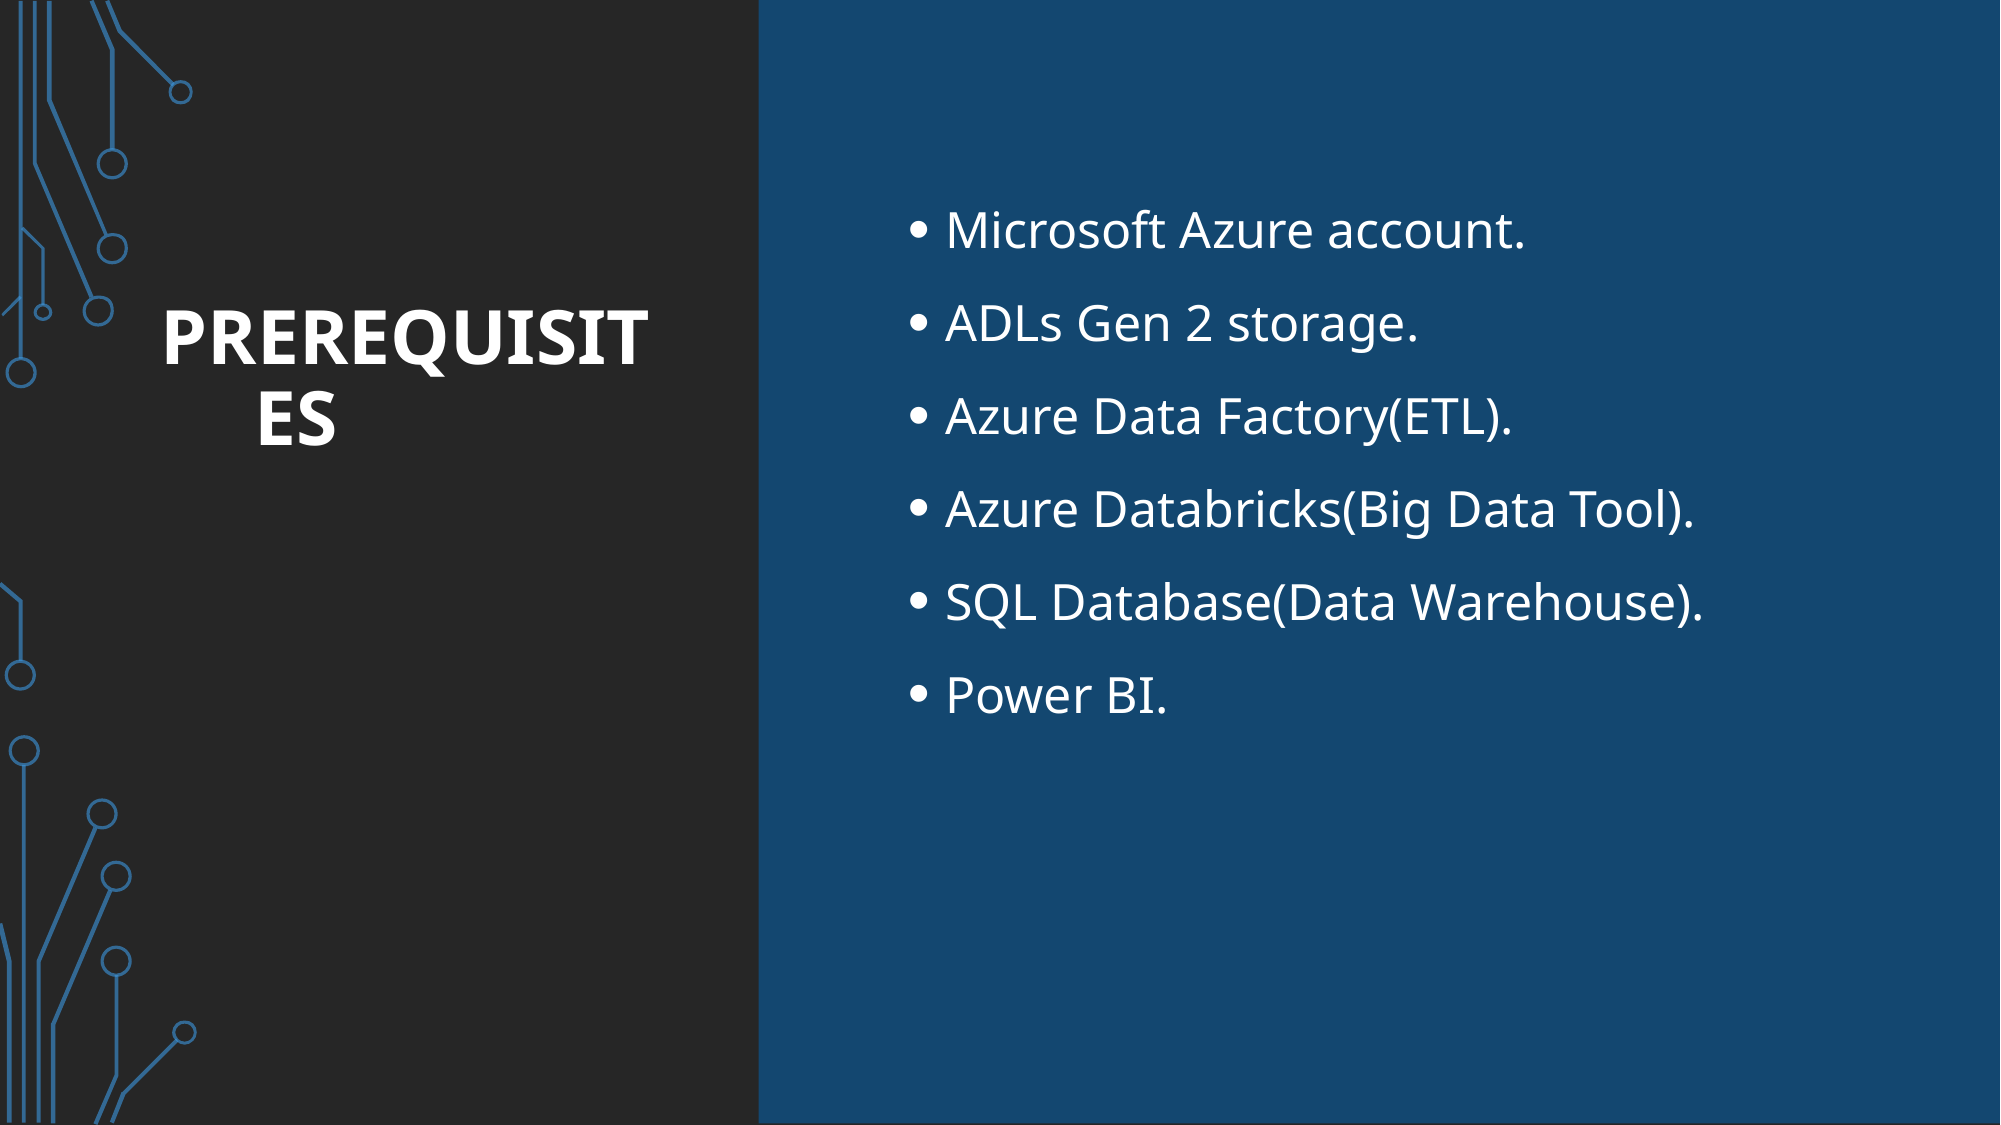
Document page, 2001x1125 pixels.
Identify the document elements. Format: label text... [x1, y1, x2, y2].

text_box Microsoft Azure account. ADLs Gen 2 storage. Azure Data Factory(ETL). Azure Databricks(Big Data Tool). SQL Database(Data Warehouse). Power BI. [855, 179, 1813, 950]
text_box prerequisites [199, 179, 670, 583]
text_box [199, 0, 2000, 1125]
text_box [758, 0, 2000, 1124]
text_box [0, 0, 199, 1125]
